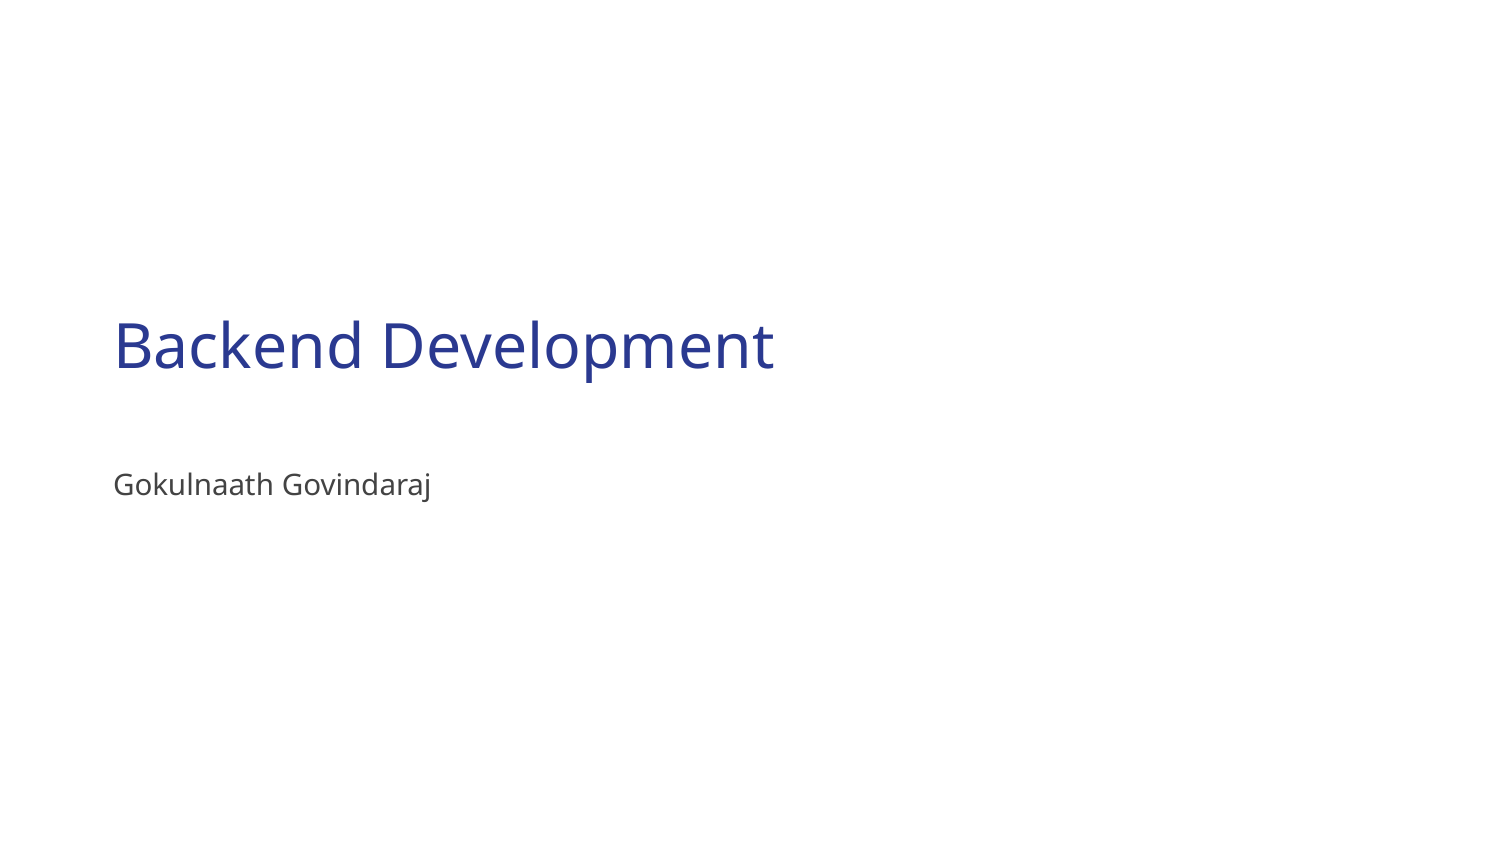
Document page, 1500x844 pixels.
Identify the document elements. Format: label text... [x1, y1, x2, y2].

subtitle Gokulnaath Govindaraj [98, 445, 1447, 517]
title Backend Development [98, 291, 1447, 429]
